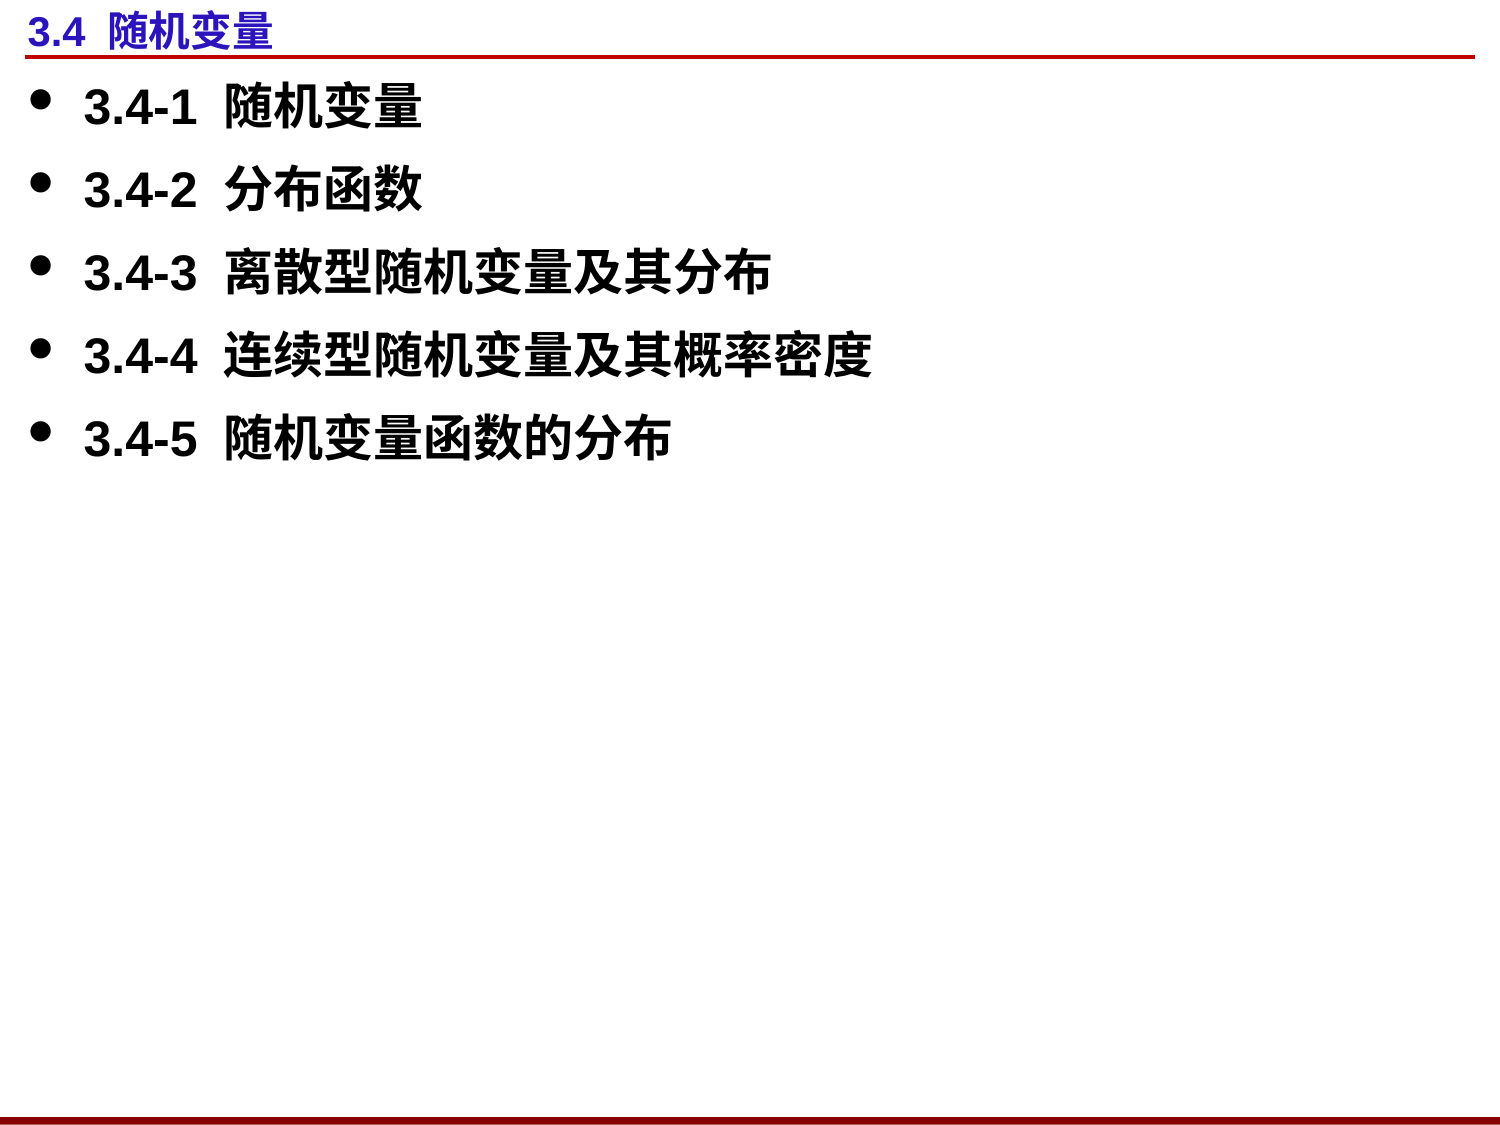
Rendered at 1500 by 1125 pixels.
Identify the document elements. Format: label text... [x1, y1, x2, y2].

title 3.4 随机变量 [12, 6, 1304, 53]
list 3.4-1 随机变量 3.4-2 分布函数 3.4-3 离散型随机变量及其分布 3.4-4 连续型随机变量及其概率密度 3.4-5 随机变量函数的分布 [12, 54, 1488, 1113]
